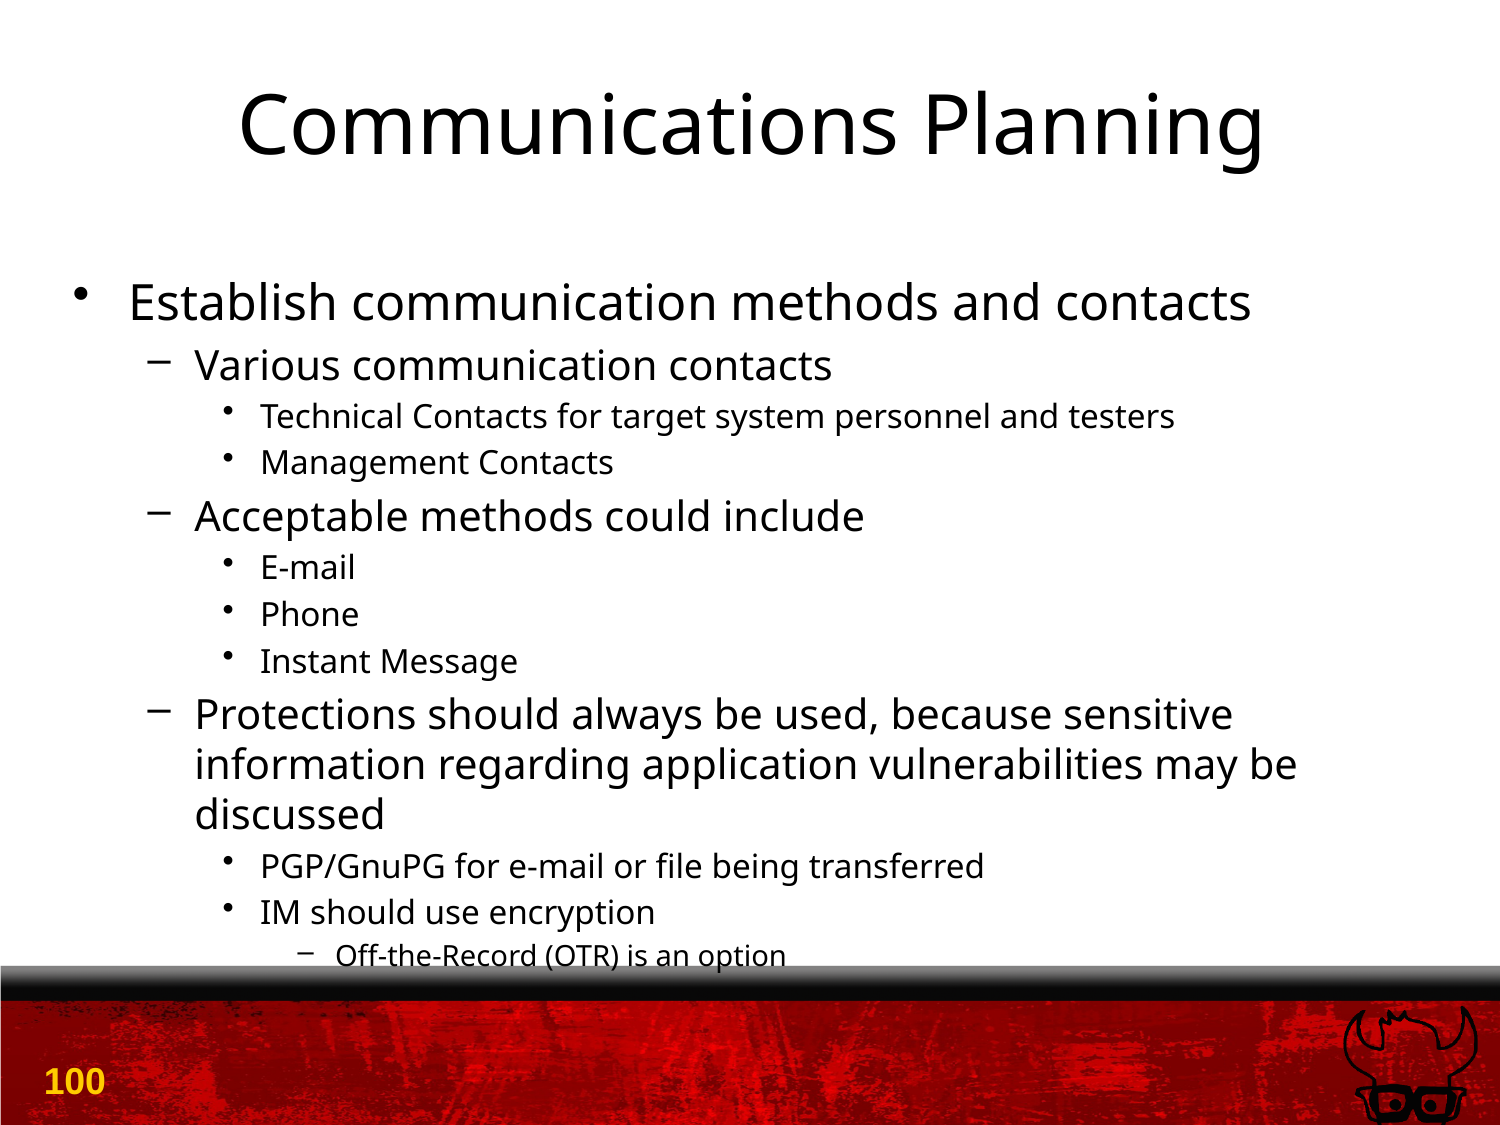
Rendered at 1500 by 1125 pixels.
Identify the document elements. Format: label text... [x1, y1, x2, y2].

picture [0, 282, 1500, 1125]
list Establish communication methods and contacts Various communication contacts Technical Contacts for target system personnel and testers Management Contacts Acceptable methods could include E-mail Phone Instant Message Protections should always be used, because sensitive information regarding application vulnerabilities may be discussed PGP/GnuPG for e-mail or file being transferred IM should use encryption Off-the-Record (OTR) is an option [57, 262, 1446, 938]
title Communications Planning [35, 24, 1469, 219]
